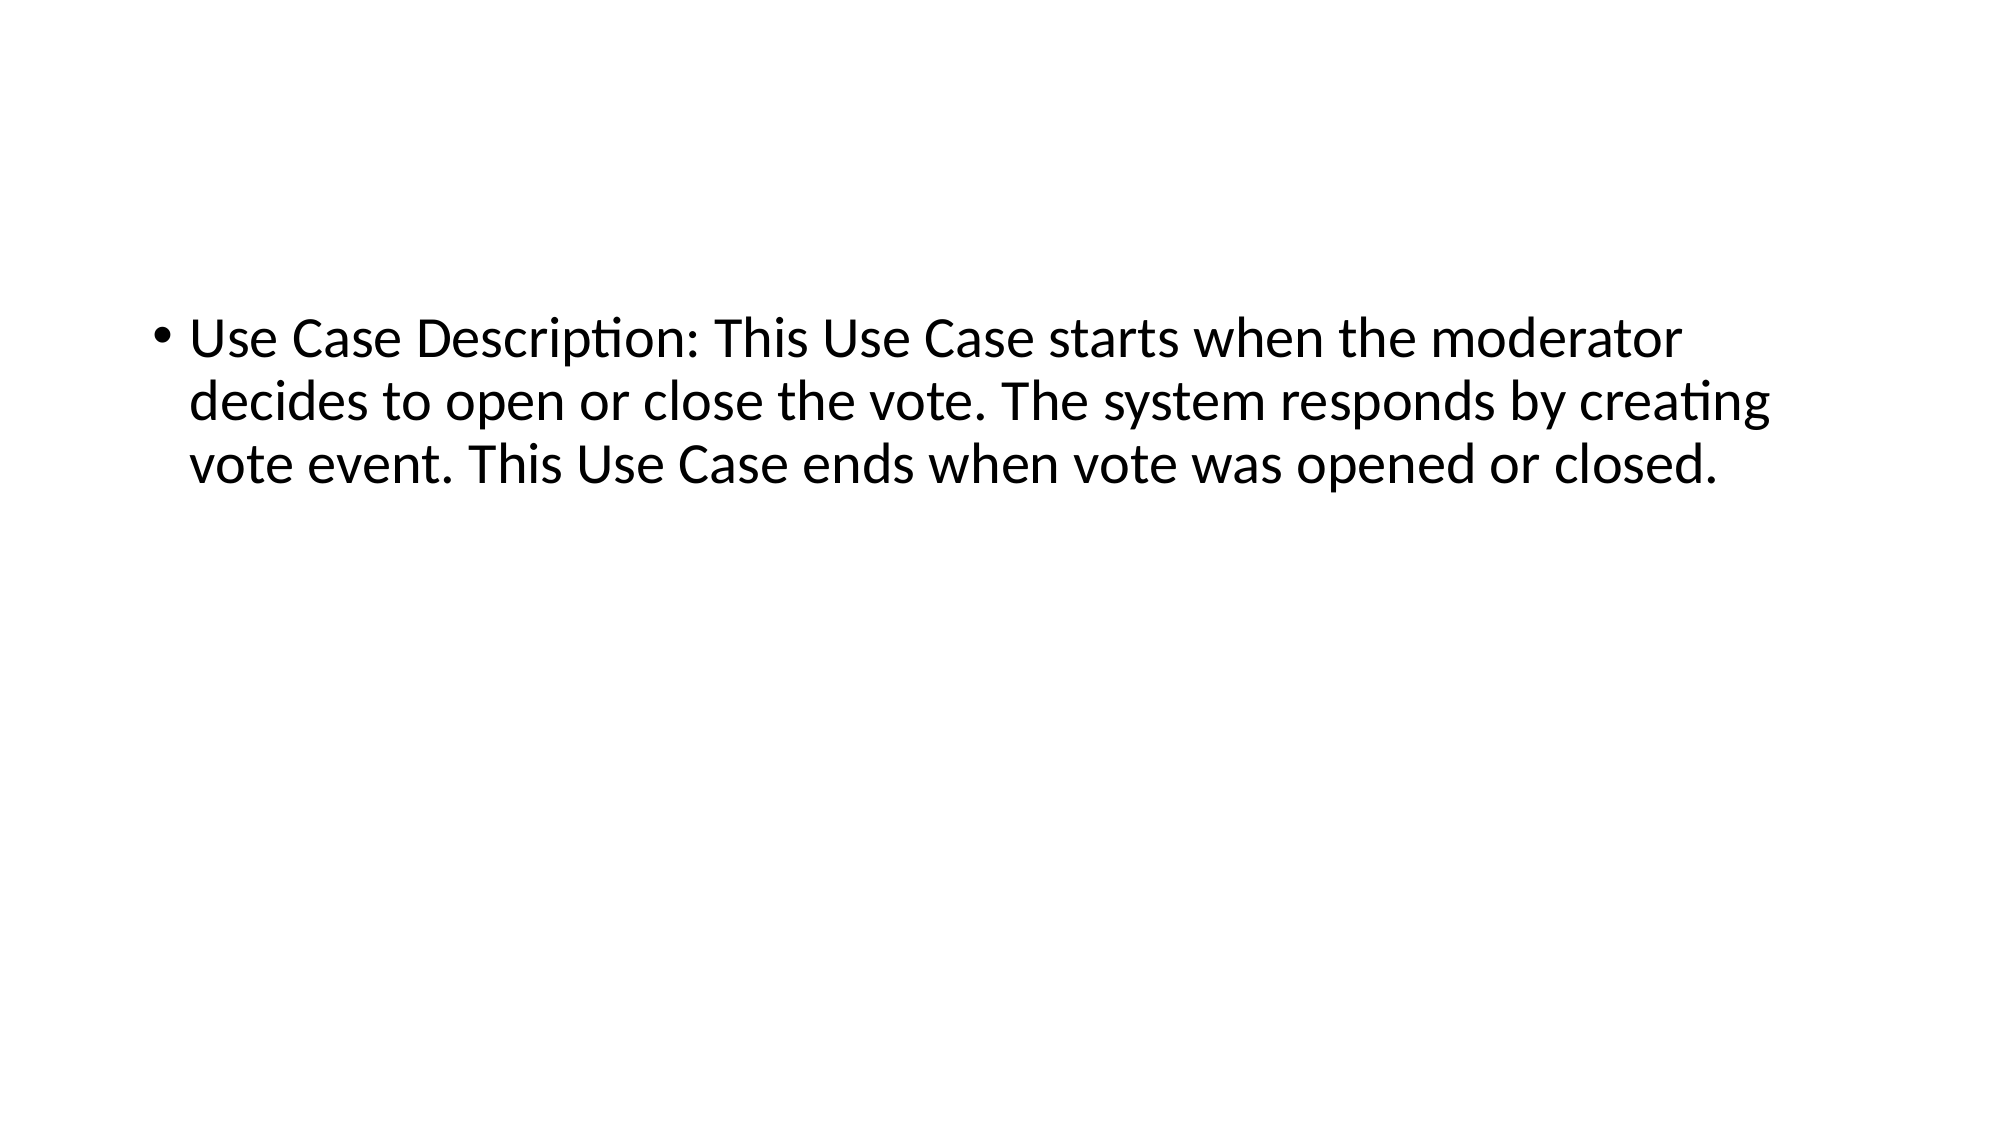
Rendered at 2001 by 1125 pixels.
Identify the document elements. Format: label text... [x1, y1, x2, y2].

list Use Case Description: This Use Case starts when the moderator decides to open or close the vote. The system responds by creating vote event. This Use Case ends when vote was opened or closed. [137, 299, 1863, 1014]
